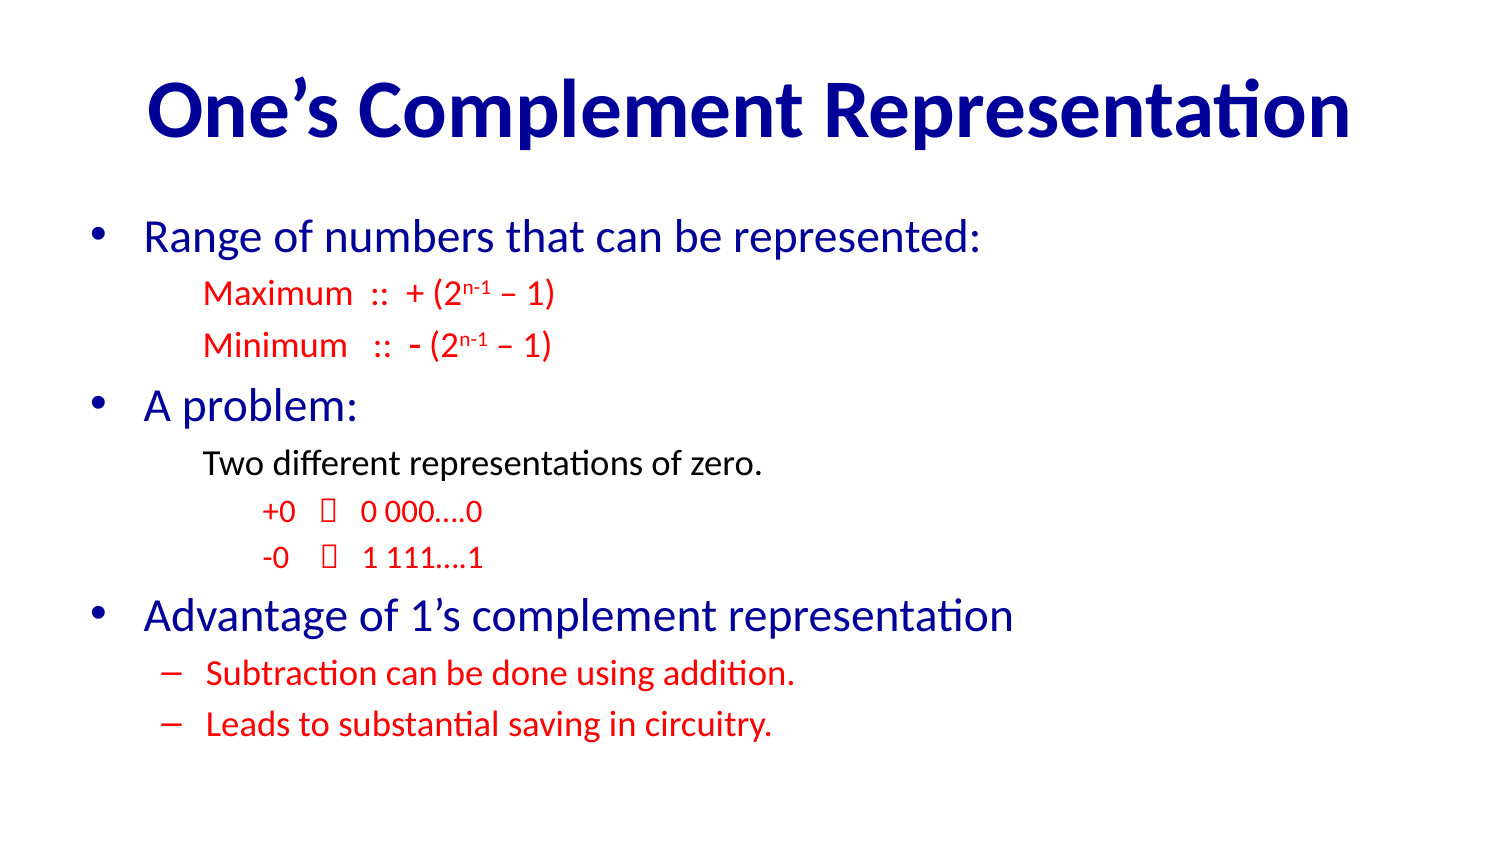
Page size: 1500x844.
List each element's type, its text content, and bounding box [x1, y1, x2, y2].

list Range of numbers that can be represented: Maximum :: + (2n-1 – 1) Minimum ::  (2n-1 – 1) A problem: Two different representations of zero. +0  0 000….0 -0  1 111….1 Advantage of 1’s complement representation Subtraction can be done using addition. Leads to substantial saving in circuitry. [75, 196, 1425, 754]
title One’s Complement Representation [75, 33, 1425, 175]
